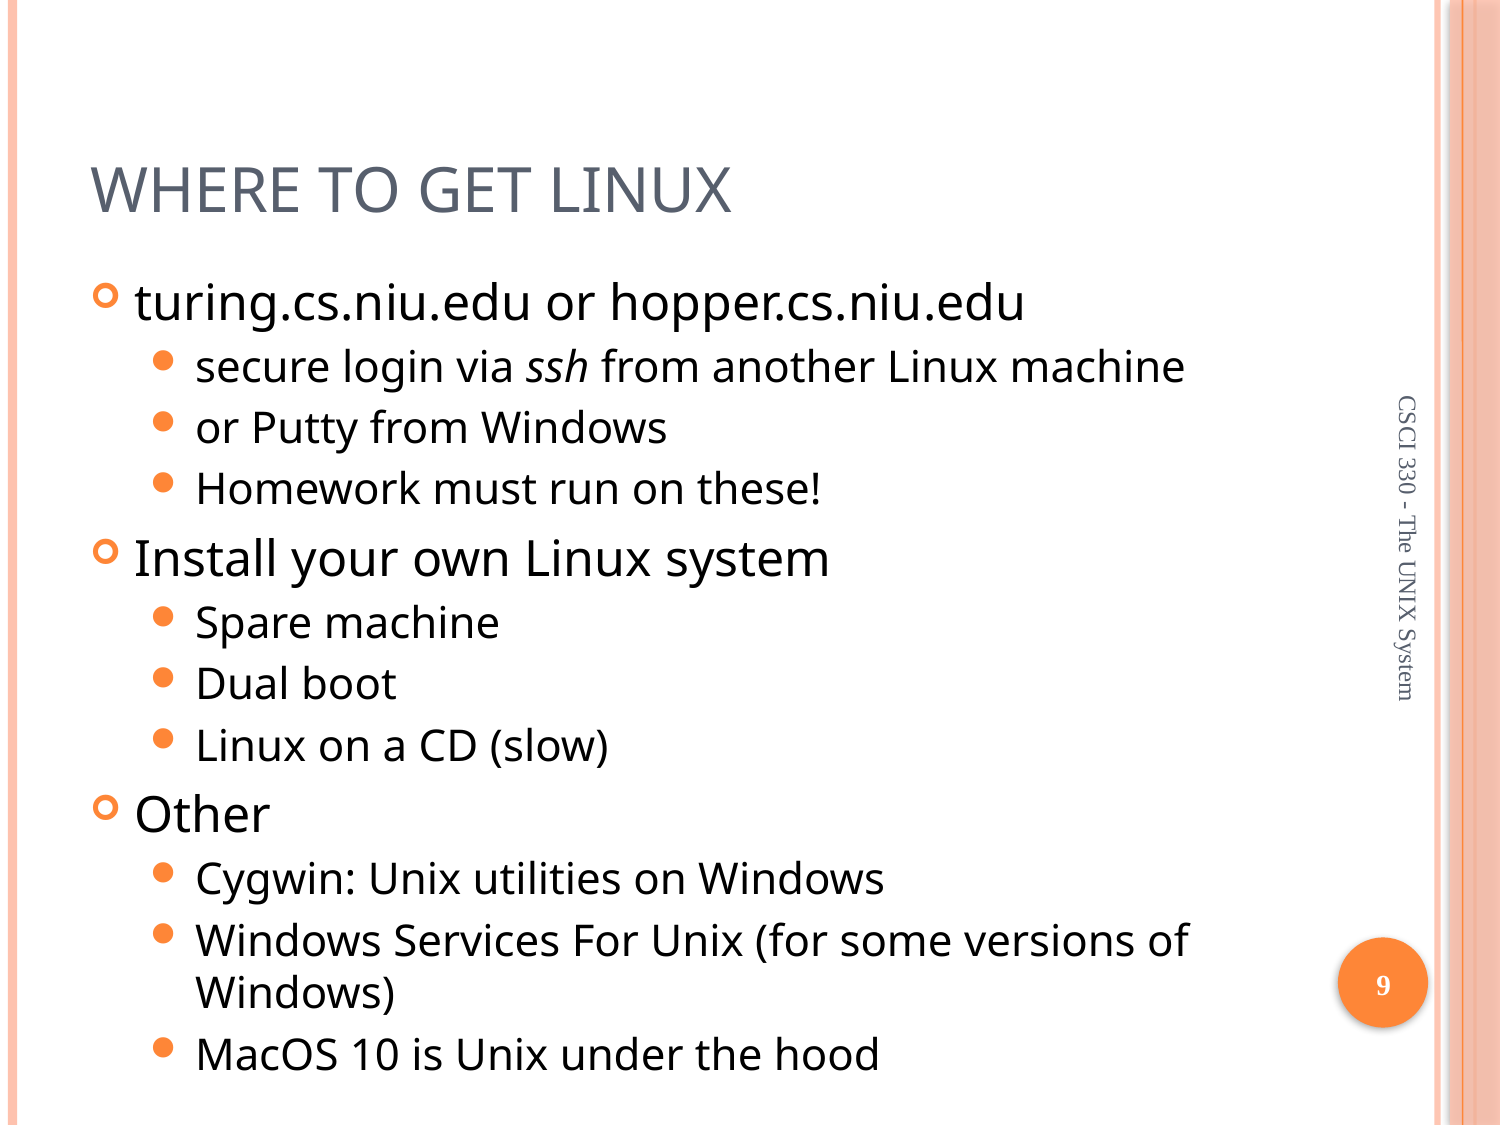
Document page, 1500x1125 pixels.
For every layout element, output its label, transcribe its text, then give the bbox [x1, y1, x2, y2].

text_box CSCI 330 - The UNIX System [1379, 380, 1440, 906]
text_box 9 [1333, 940, 1434, 1026]
title WHERE TO GET LINUX [75, 45, 1300, 233]
list turing.cs.niu.edu or hopper.cs.niu.edu secure login via ssh from another Linux machine or Putty from Windows Homework must run on these! Install your own Linux system Spare machine Dual boot Linux on a CD (slow) Other Cygwin: Unix utilities on Windows Windows Services For Unix (for some versions of Windows) MacOS 10 is Unix under the hood [74, 262, 1301, 1063]
